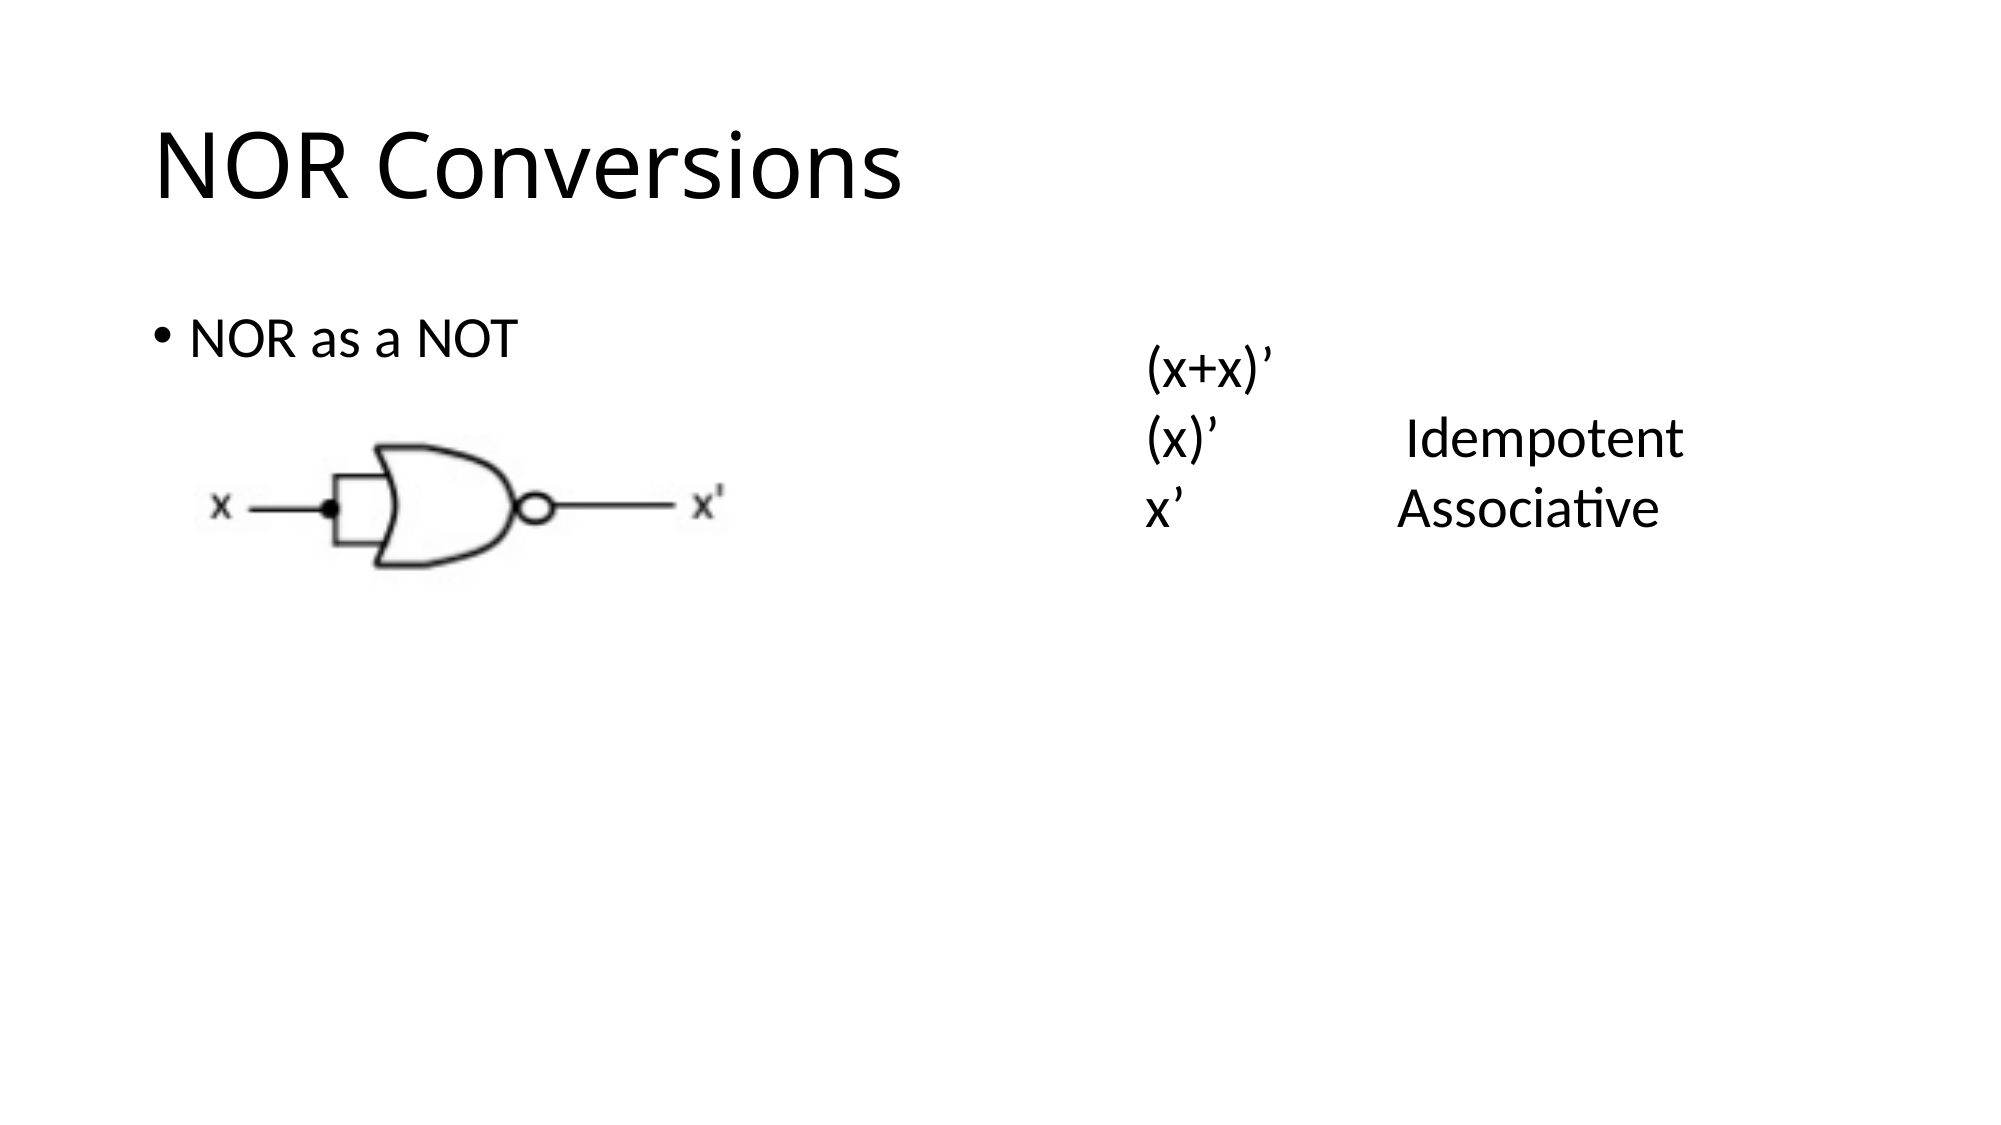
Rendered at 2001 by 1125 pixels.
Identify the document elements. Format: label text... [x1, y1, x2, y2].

title NOR Conversions [137, 59, 1863, 278]
text_box (x+x)’ (x)’ Idempotent x’ Associative [1130, 321, 1714, 547]
picture [176, 433, 758, 600]
list NOR as a NOT [137, 299, 1863, 1014]
